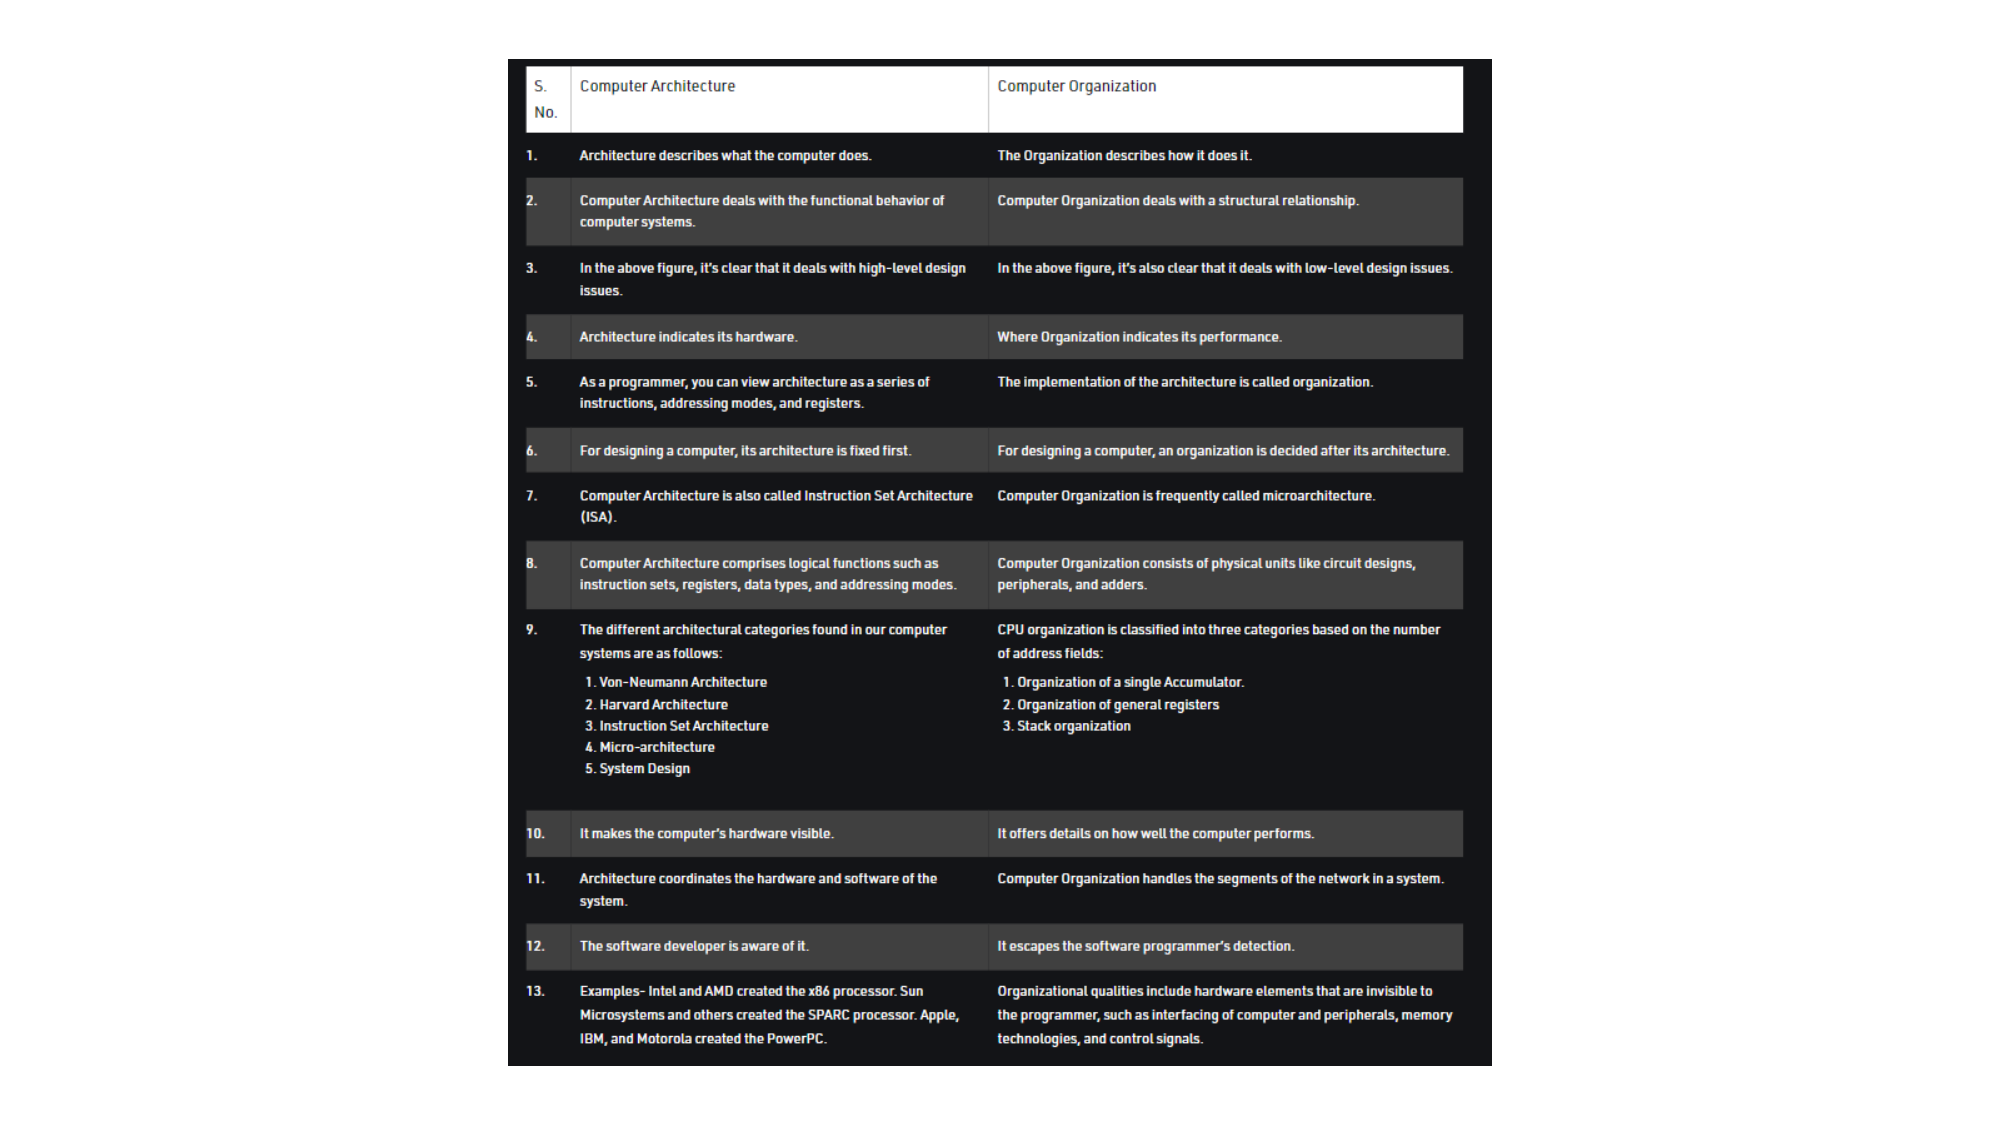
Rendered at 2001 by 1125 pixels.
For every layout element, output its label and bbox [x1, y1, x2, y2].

picture [508, 59, 1492, 1066]
